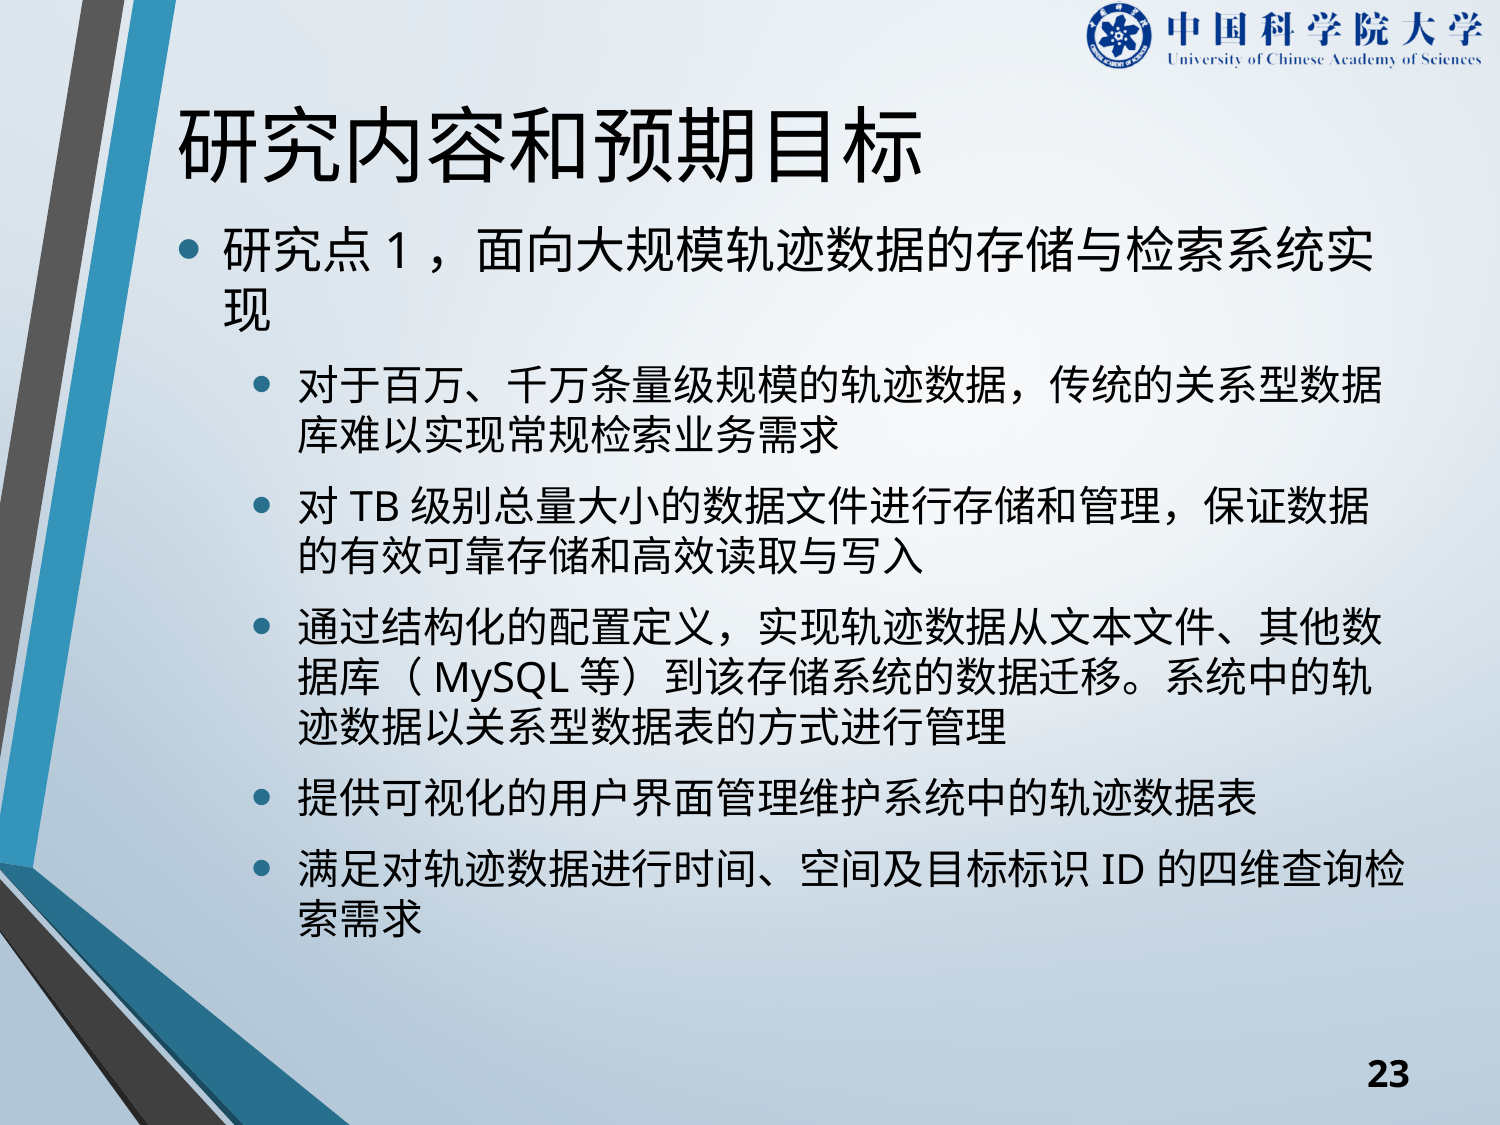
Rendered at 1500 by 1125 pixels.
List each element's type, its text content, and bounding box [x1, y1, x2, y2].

list 研究点1，面向大规模轨迹数据的存储与检索系统实现 对于百万、千万条量级规模的轨迹数据，传统的关系型数据库难以实现常规检索业务需求 对TB级别总量大小的数据文件进行存储和管理，保证数据的有效可靠存储和高效读取与写入 通过结构化的配置定义，实现轨迹数据从文本文件、其他数据库（MySQL等）到该存储系统的数据迁移。系统中的轨迹数据以关系型数据表的方式进行管理 提供可视化的用户界面管理维护系统中的轨迹数据表 满足对轨迹数据进行时间、空间及目标标识ID的四维查询检索需求 [161, 210, 1425, 1046]
title 研究内容和预期目标 [161, 75, 1425, 210]
picture [1081, 1, 1500, 73]
slide_number 22 [1340, 1045, 1425, 1106]
